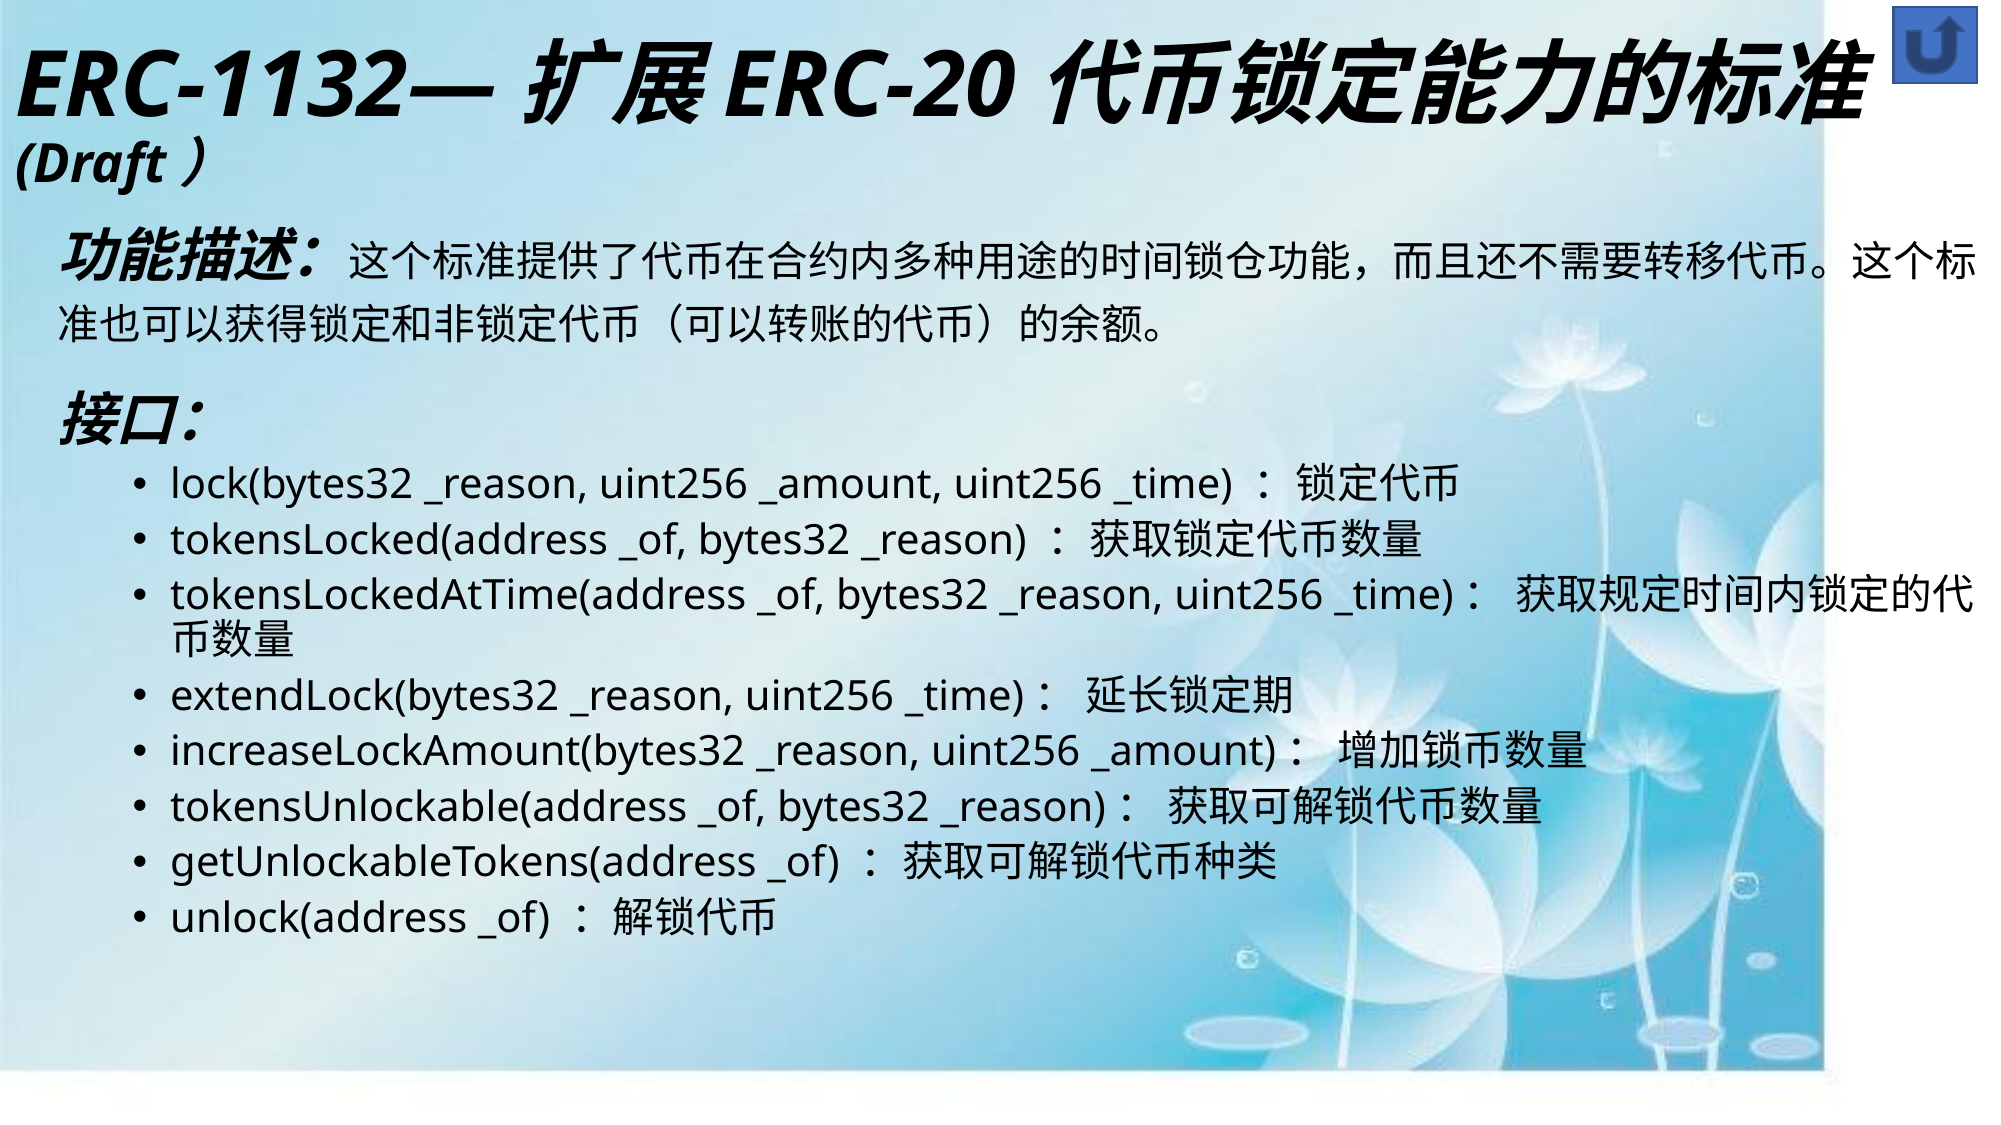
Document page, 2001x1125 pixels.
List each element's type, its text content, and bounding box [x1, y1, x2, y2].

list 功能描述：这个标准提供了代币在合约内多种用途的时间锁仓功能，而且还不需要转移代币。这个标准也可以获得锁定和非锁定代币（可以转账的代币）的余额。 接口： lock(bytes32 _reason, uint256 _amount, uint256 _time) ：锁定代币 tokensLocked(address _of, bytes32 _reason) ：获取锁定代币数量 tokensLockedAtTime(address _of, bytes32 _reason, uint256 _time)： 获取规定时间内锁定的代币数量 extendLock(bytes32 _reason, uint256 _time)： 延长锁定期 increaseLockAmount(bytes32 _reason, uint256 _amount)： 增加锁币数量 tokensUnlockable(address _of, bytes32 _reason)： 获取可解锁代币数量 getUnlockableTokens(address _of) ：获取可解锁代币种类 unlock(address _of) ：解锁代币 [42, 196, 2000, 1070]
text_box [1892, 6, 1978, 84]
title ERC-1132—扩展ERC-20代币锁定能力的标准 (Draft） [0, 7, 2000, 225]
picture [0, 0, 2001, 1125]
